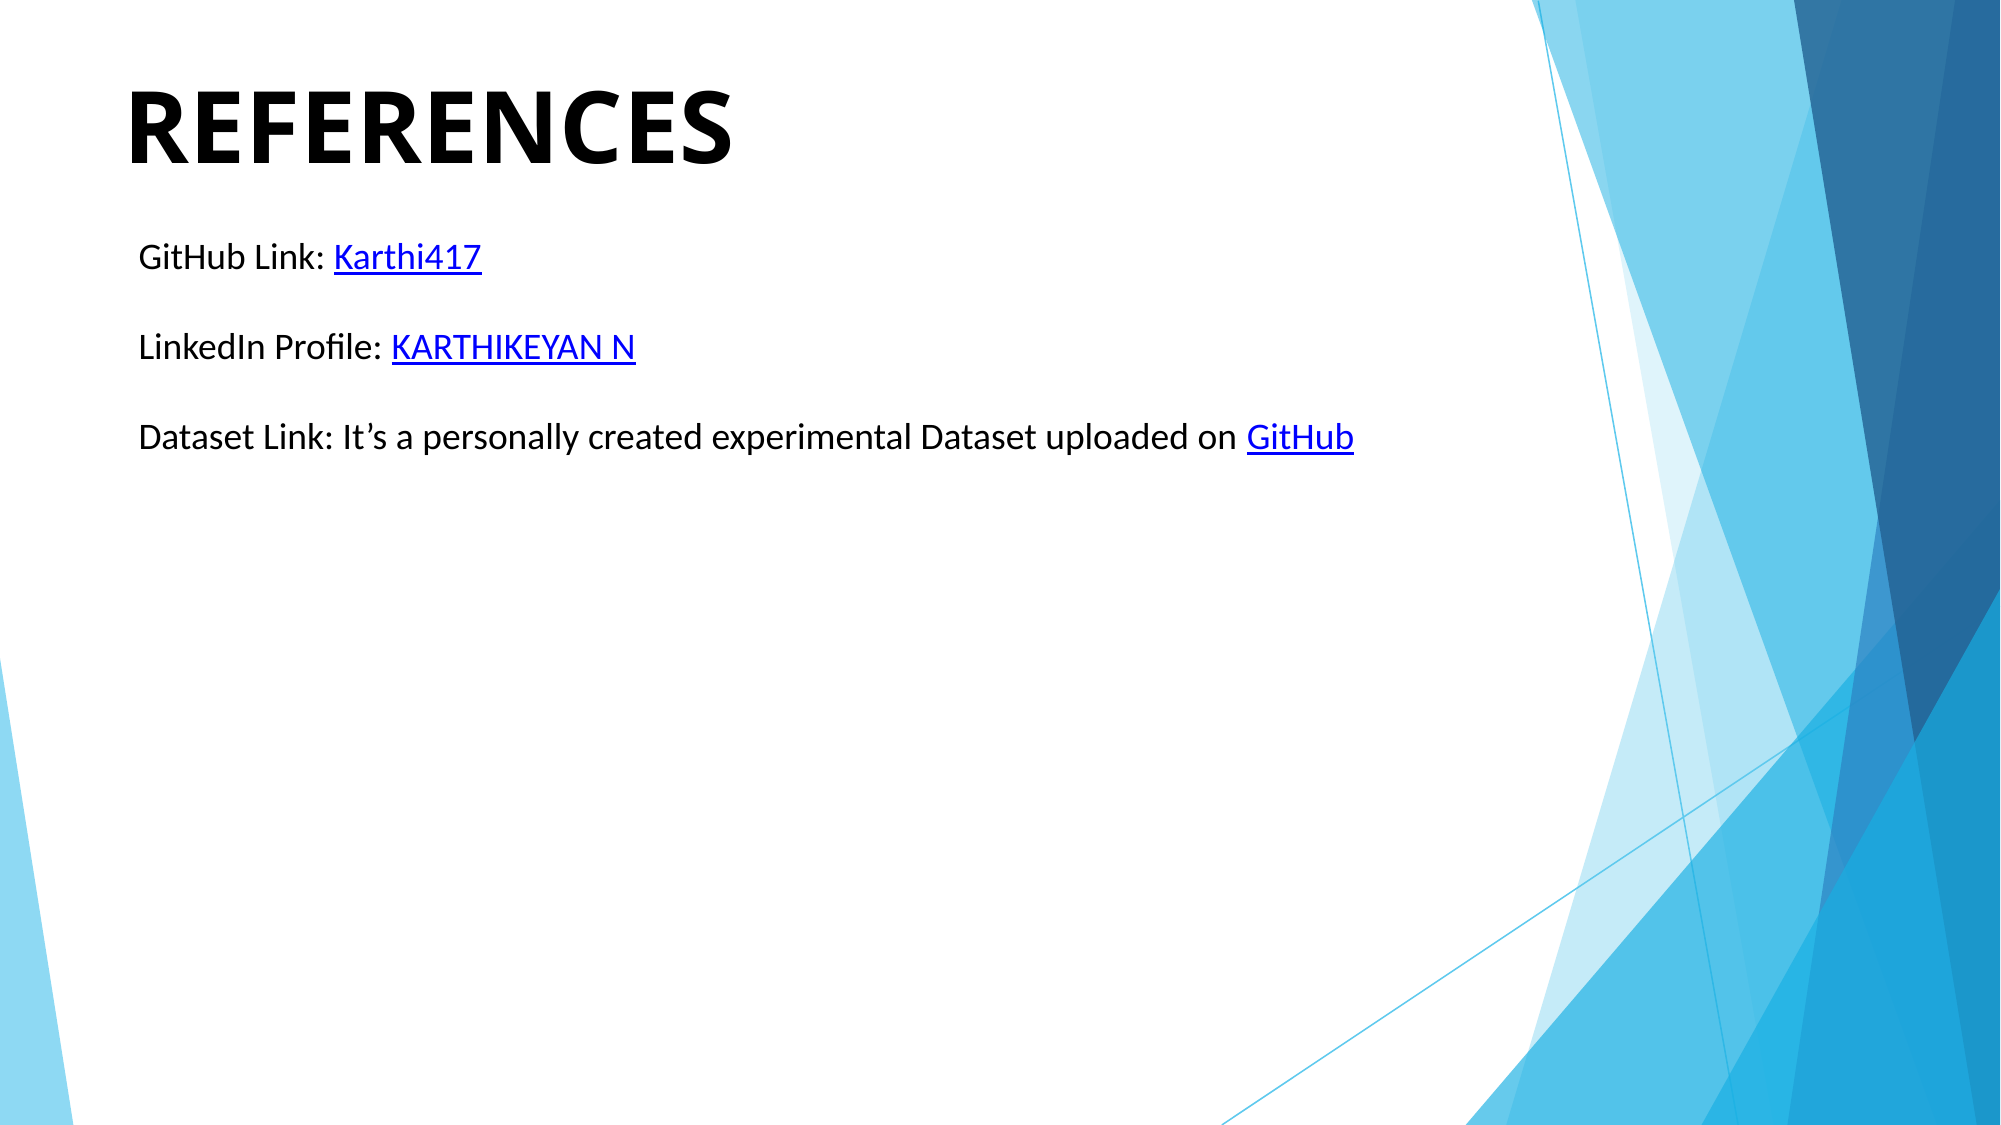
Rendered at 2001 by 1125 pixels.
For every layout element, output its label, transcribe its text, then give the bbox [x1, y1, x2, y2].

text_box GitHub Link: Karthi417 LinkedIn Profile: KARTHIKEYAN N Dataset Link: It’s a personally created experimental Dataset uploaded on GitHub [123, 224, 1876, 465]
title REFERENCES [123, 63, 1877, 188]
